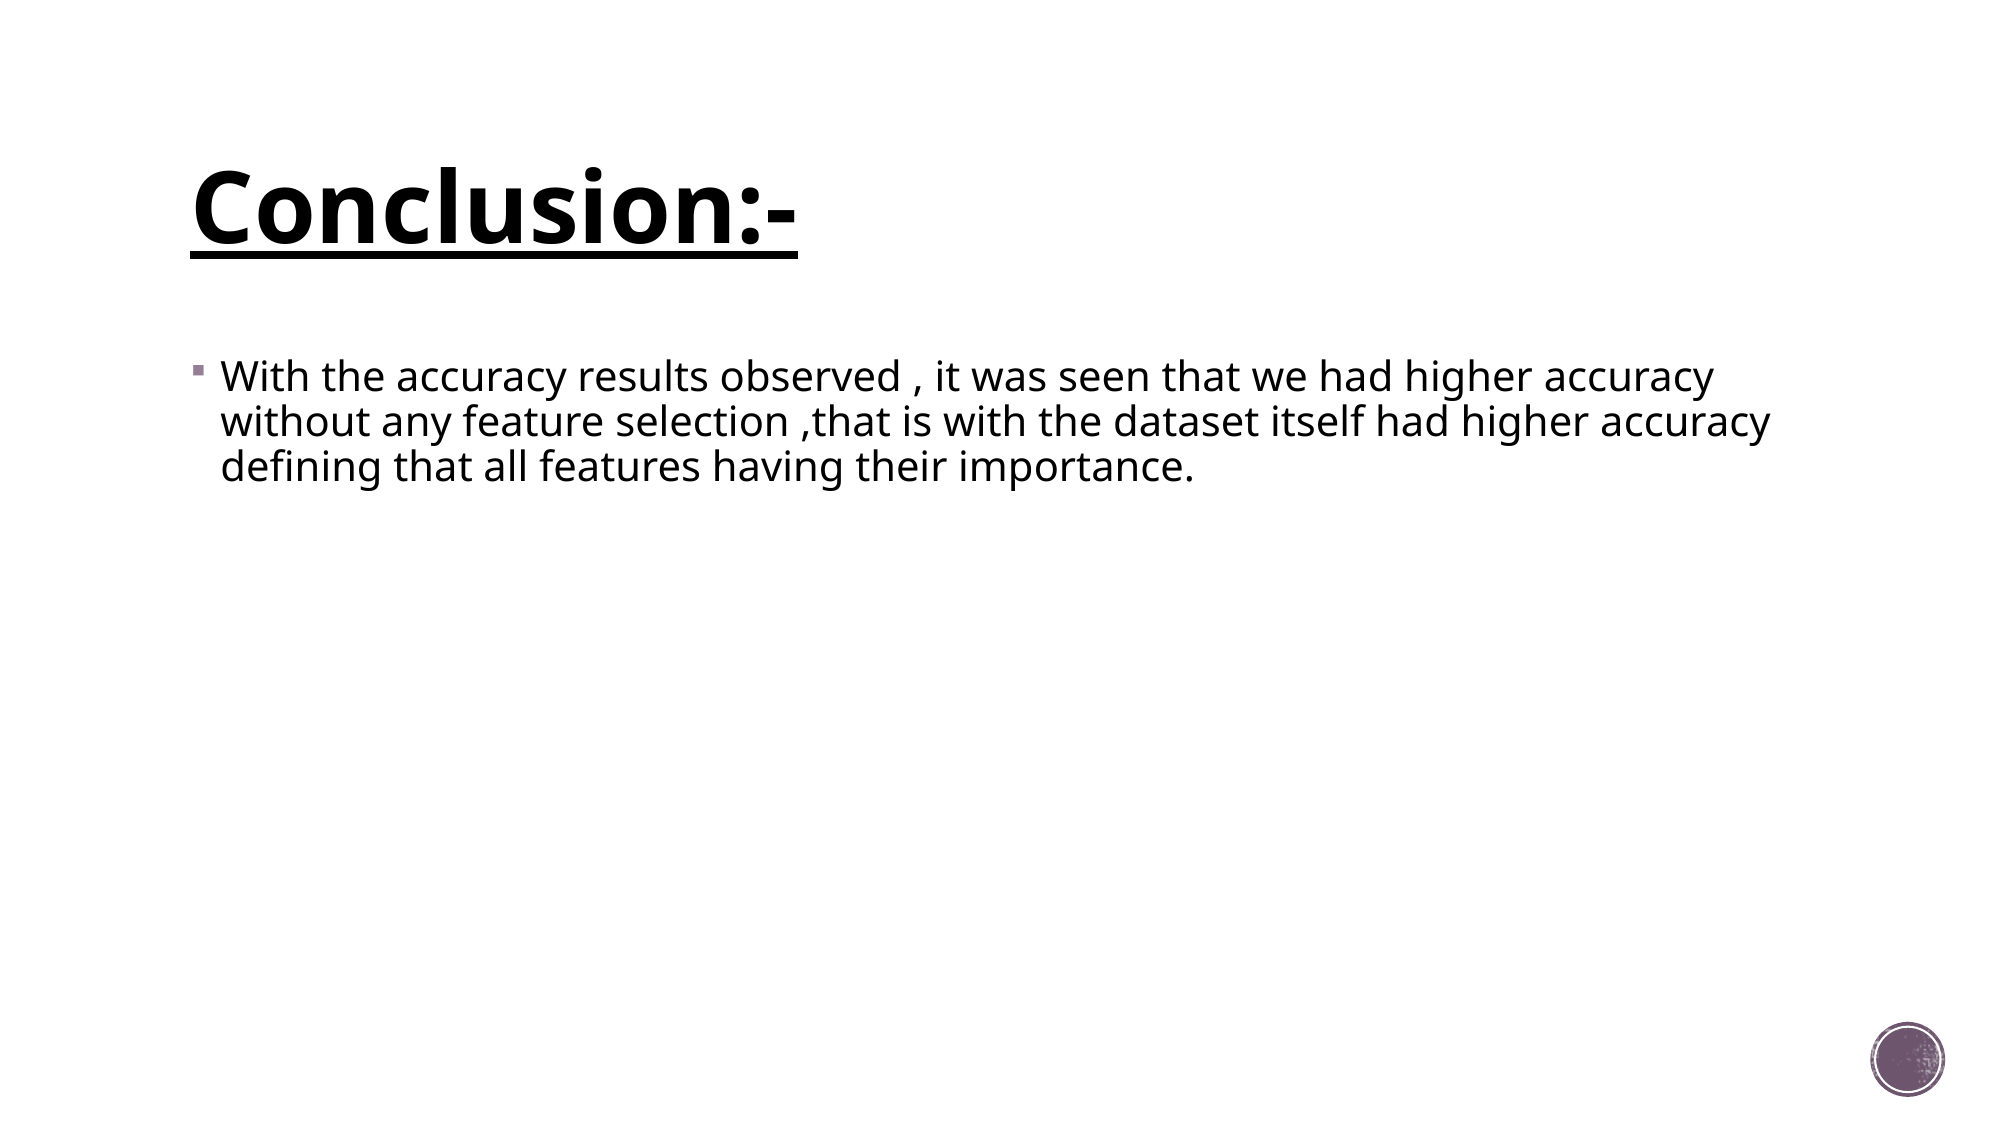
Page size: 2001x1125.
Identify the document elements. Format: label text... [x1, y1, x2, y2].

list With the accuracy results observed , it was seen that we had higher accuracy without any feature selection ,that is with the dataset itself had higher accuracy defining that all features having their importance. [175, 348, 1826, 1013]
title Conclusion:- [175, 79, 1826, 344]
